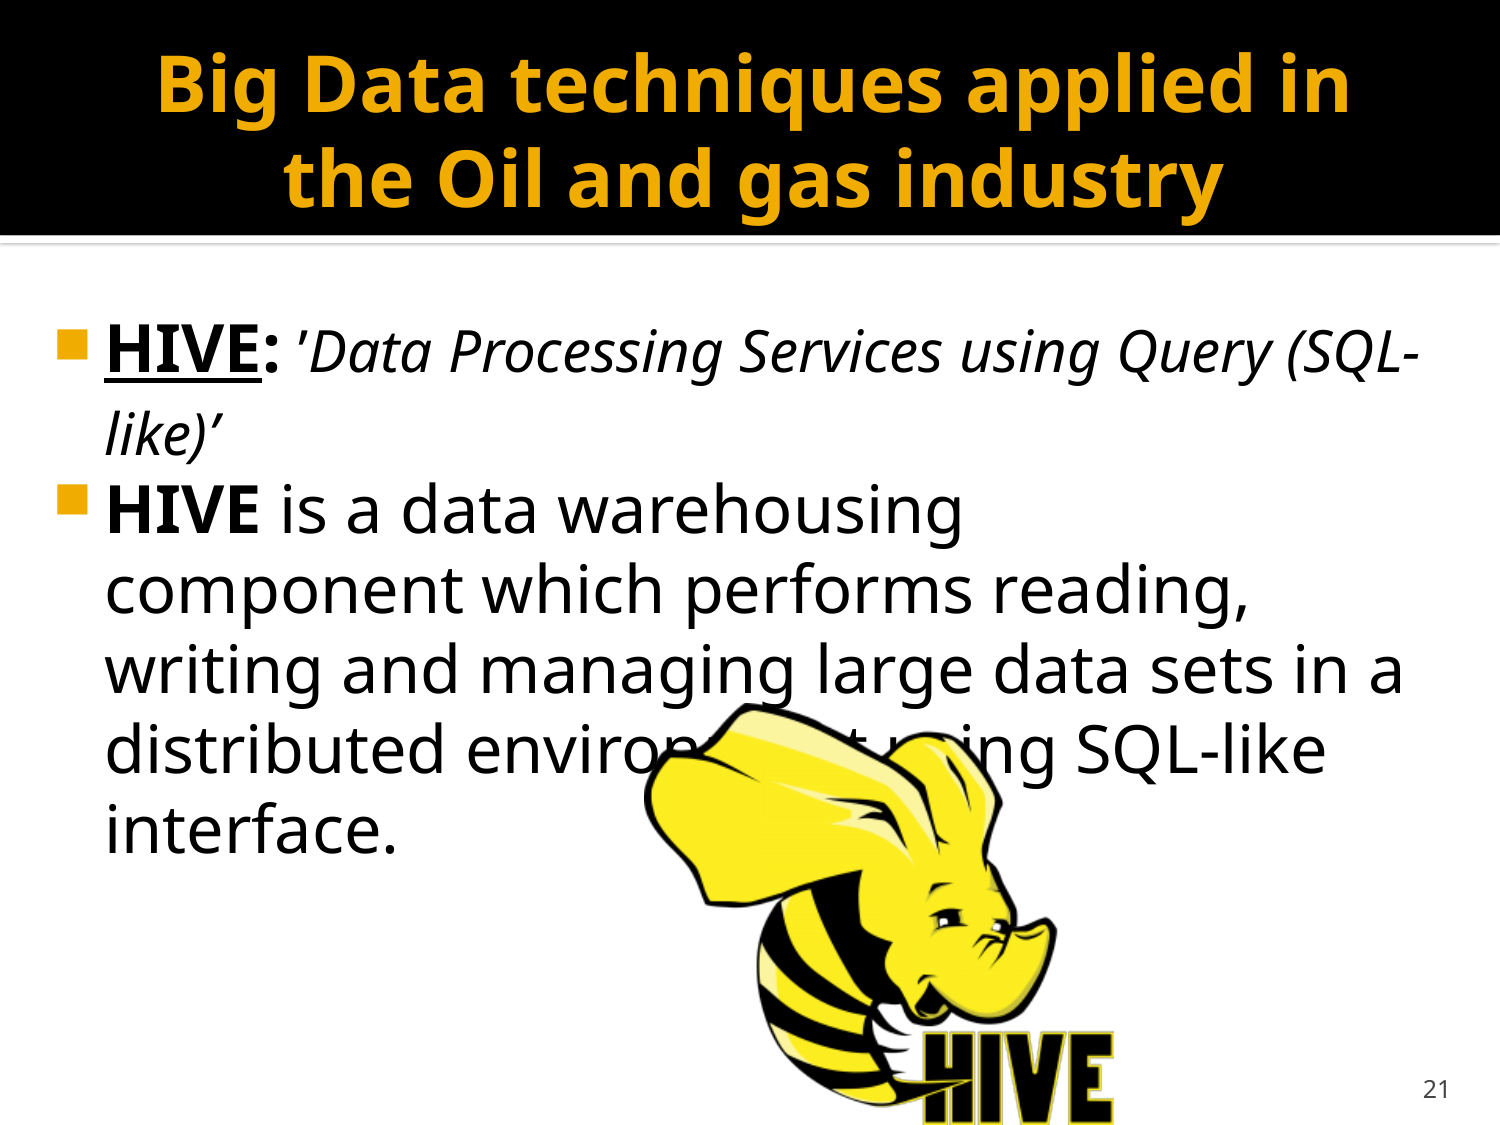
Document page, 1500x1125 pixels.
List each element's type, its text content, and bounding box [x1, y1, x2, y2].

title Big Data techniques applied in the Oil and gas industry [75, 25, 1425, 231]
picture [644, 703, 1114, 1125]
list HIVE: ’Data Processing Services using Query (SQL-like)’ HIVE is a data warehousing component which performs reading, writing and managing large data sets in a distributed environment using SQL-like interface. [23, 291, 1465, 1050]
slide_number 21 [1345, 1062, 1467, 1108]
